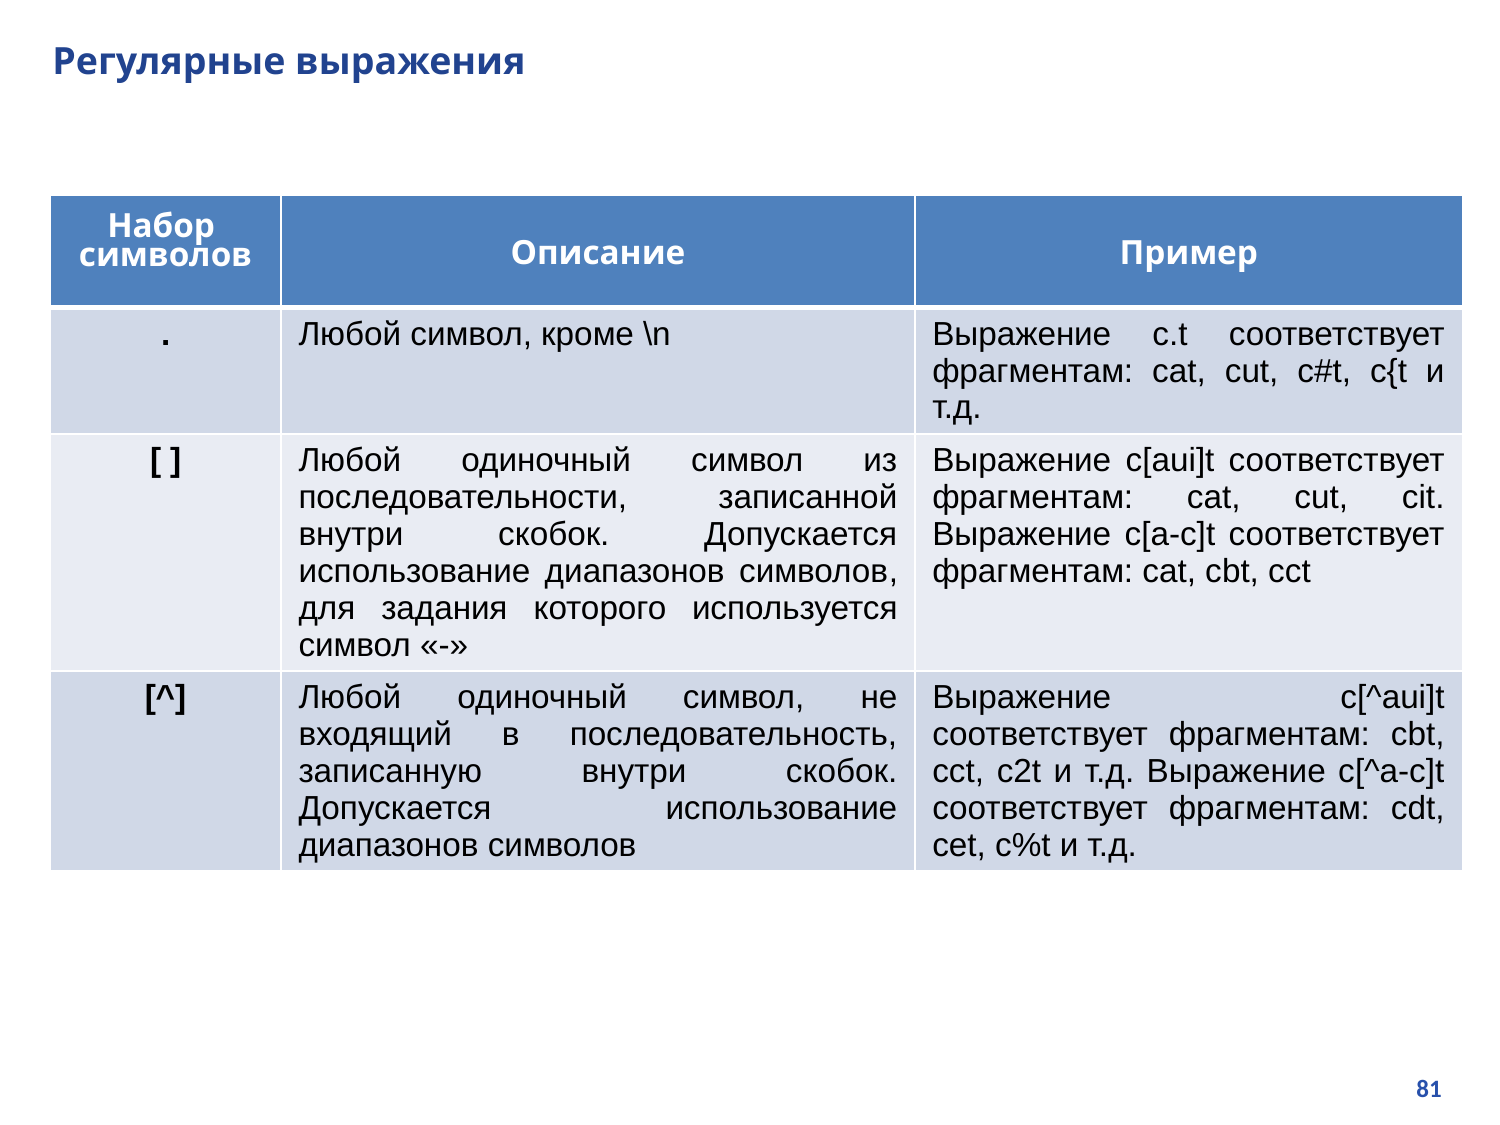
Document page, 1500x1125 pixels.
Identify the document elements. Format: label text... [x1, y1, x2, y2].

table_cell Выражение c.t соответствует фрагментам: cat, cut, c#t, c{t и т.д. [916, 310, 1462, 433]
title Регулярные выражения [36, 29, 1469, 90]
table_header Описание [282, 196, 914, 305]
table_cell Любой символ, кроме \n [282, 310, 914, 433]
table_cell Любой одиночный символ из последовательности, записанной внутри скобок. Допускается использование диапазонов символов, для задания которого используется символ «-» [282, 435, 914, 670]
table_header Пример [916, 196, 1462, 305]
table_cell Выражение c[^aui]t соответствует фрагментам: cbt, cct, c2t и т.д. Выражение c[^a-c]t соответствует фрагментам: cdt, cet, c%t и т.д. [916, 672, 1462, 870]
table_cell [ ] [51, 435, 280, 670]
table_header Набор символов [51, 196, 280, 305]
table_cell [^] [51, 672, 280, 870]
table_cell Выражение c[aui]t соответствует фрагментам: cat, cut, cit. Выражение c[a-c]t соответствует фрагментам: cat, cbt, cct [916, 435, 1462, 670]
table_cell Любой одиночный символ, не входящий в последовательность, записанную внутри скобок. Допускается использование диапазонов символов [282, 672, 914, 870]
table_cell . [51, 310, 280, 433]
